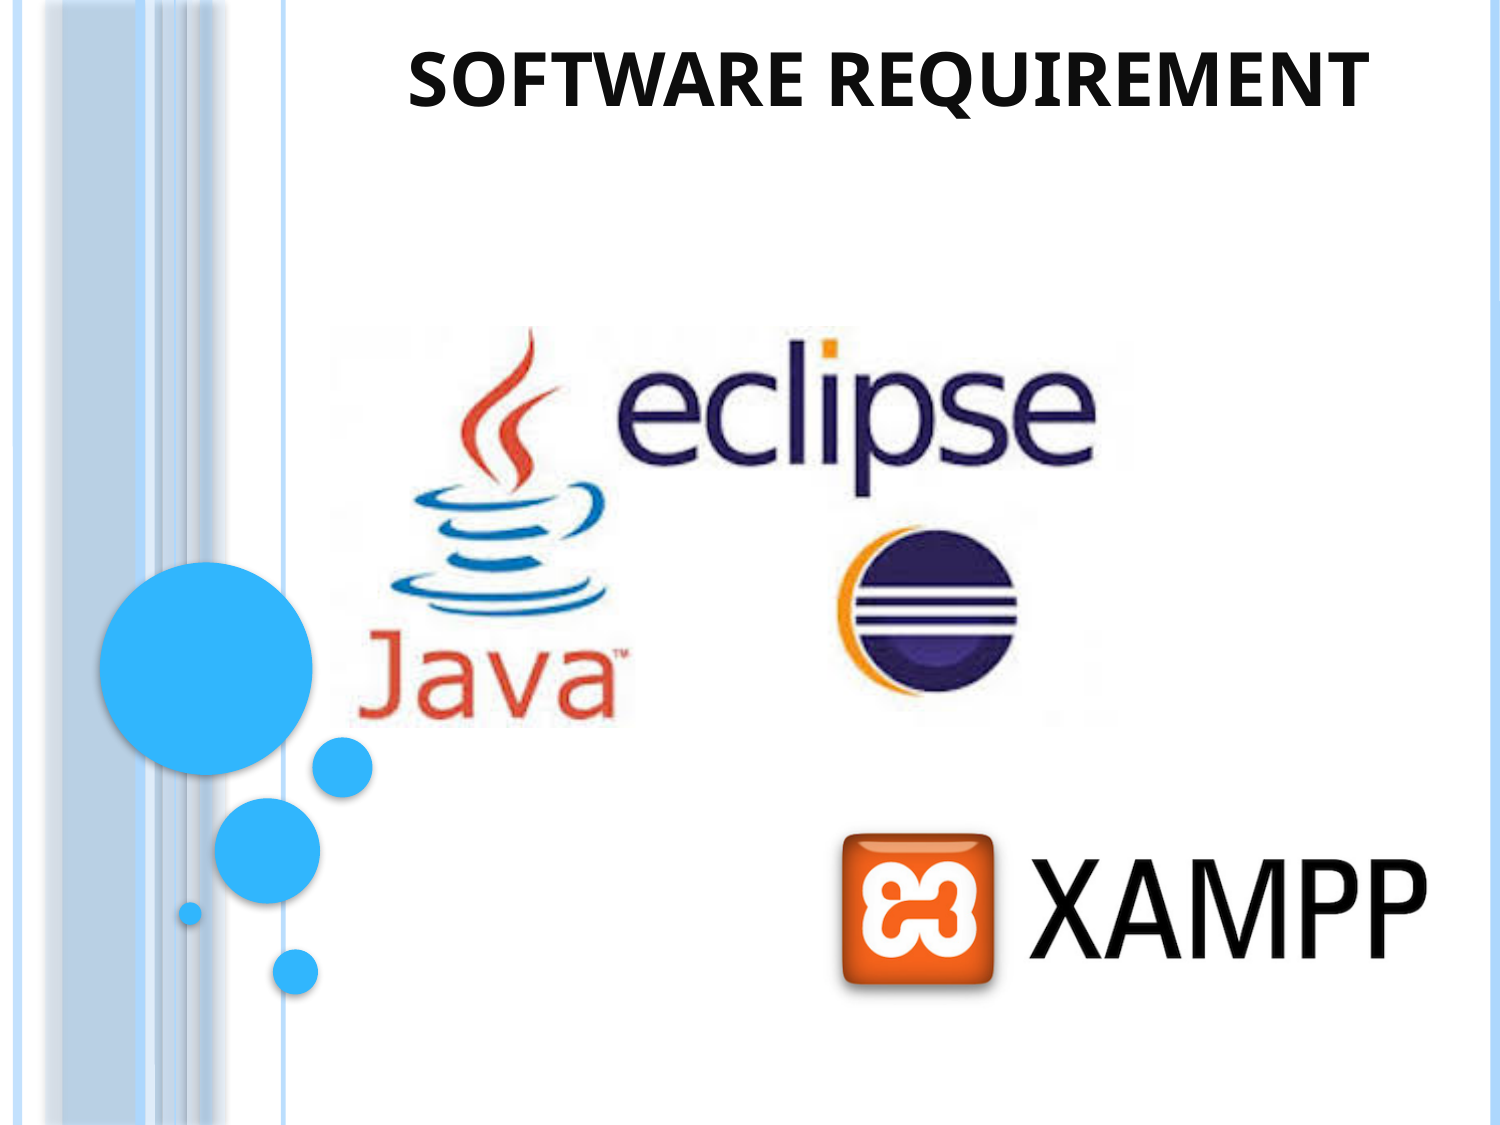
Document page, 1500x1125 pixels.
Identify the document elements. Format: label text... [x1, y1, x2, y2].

title Software Requirement [383, 0, 1397, 309]
picture [329, 325, 1469, 1104]
